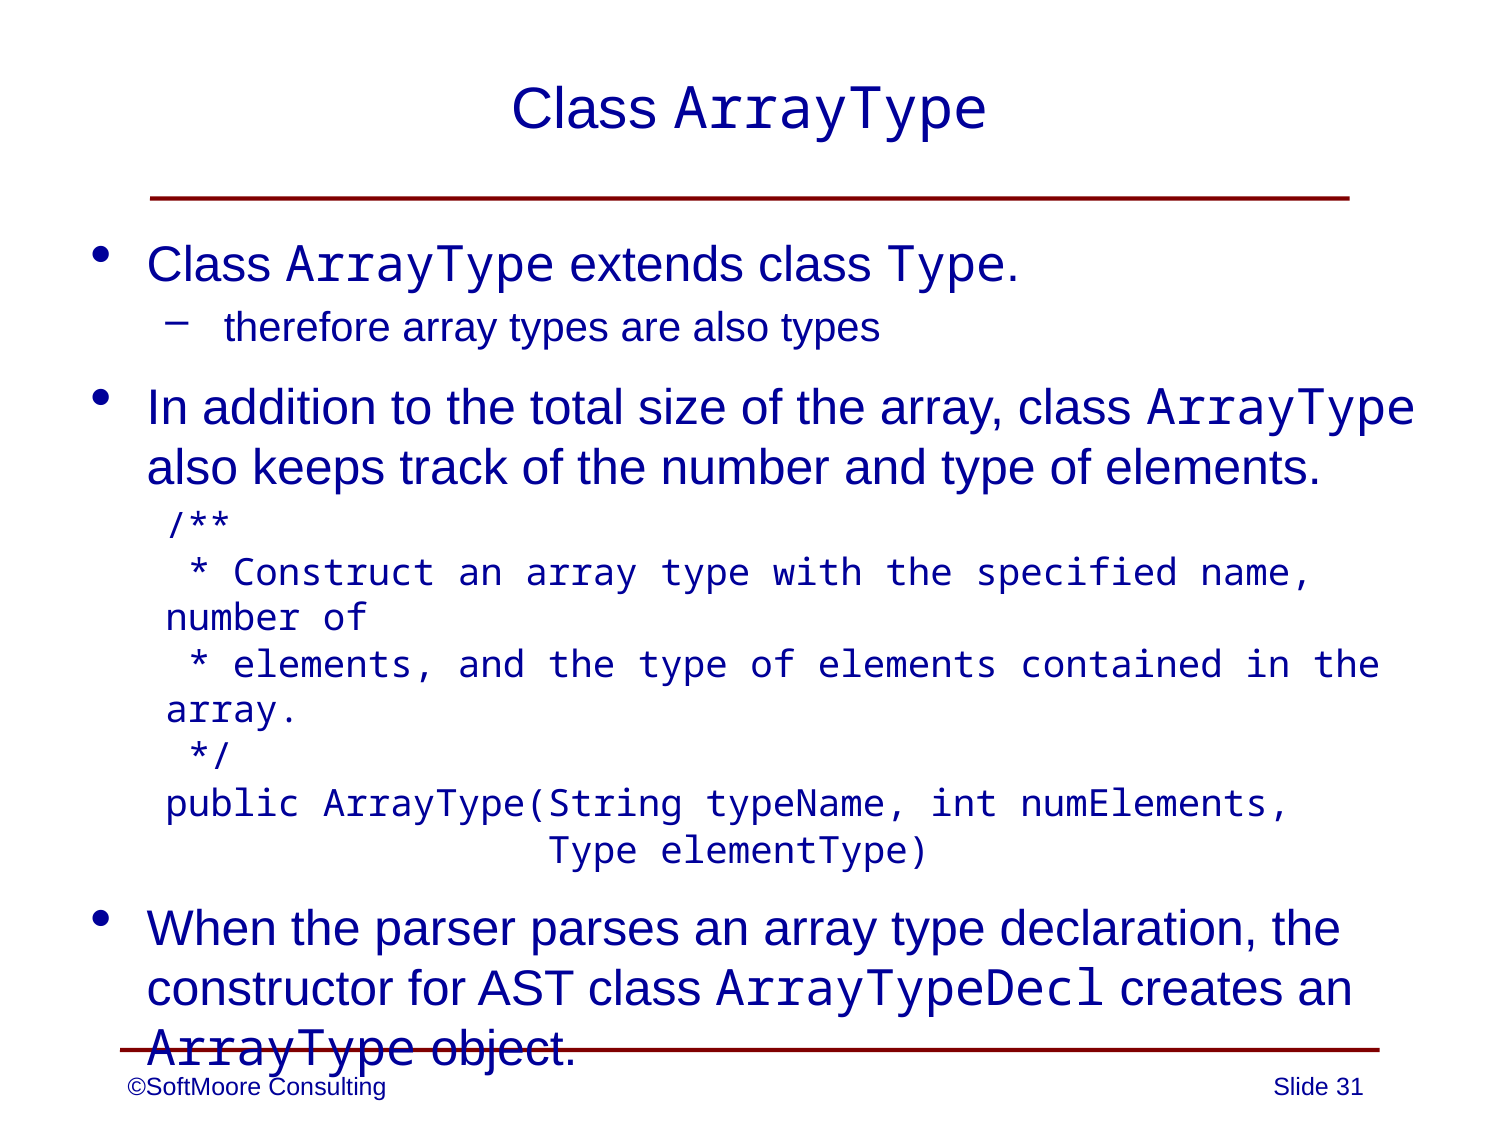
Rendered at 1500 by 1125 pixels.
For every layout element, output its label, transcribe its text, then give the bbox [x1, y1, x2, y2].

footer ©SoftMoore Consulting [111, 1061, 563, 1109]
list Class ArrayType extends class Type. therefore array types are also types In addition to the total size of the array, class ArrayType also keeps track of the number and type of elements. /** * Construct an array type with the specified name, number of * elements, and the type of elements contained in the array. */ public ArrayType(String typeName, int numElements, Type elementType) When the parser parses an array type declaration, the constructor for AST class ArrayTypeDecl creates an ArrayType object. [74, 223, 1441, 1034]
title Class ArrayType [149, 22, 1350, 188]
slide_number Slide 31 [1078, 1061, 1380, 1109]
